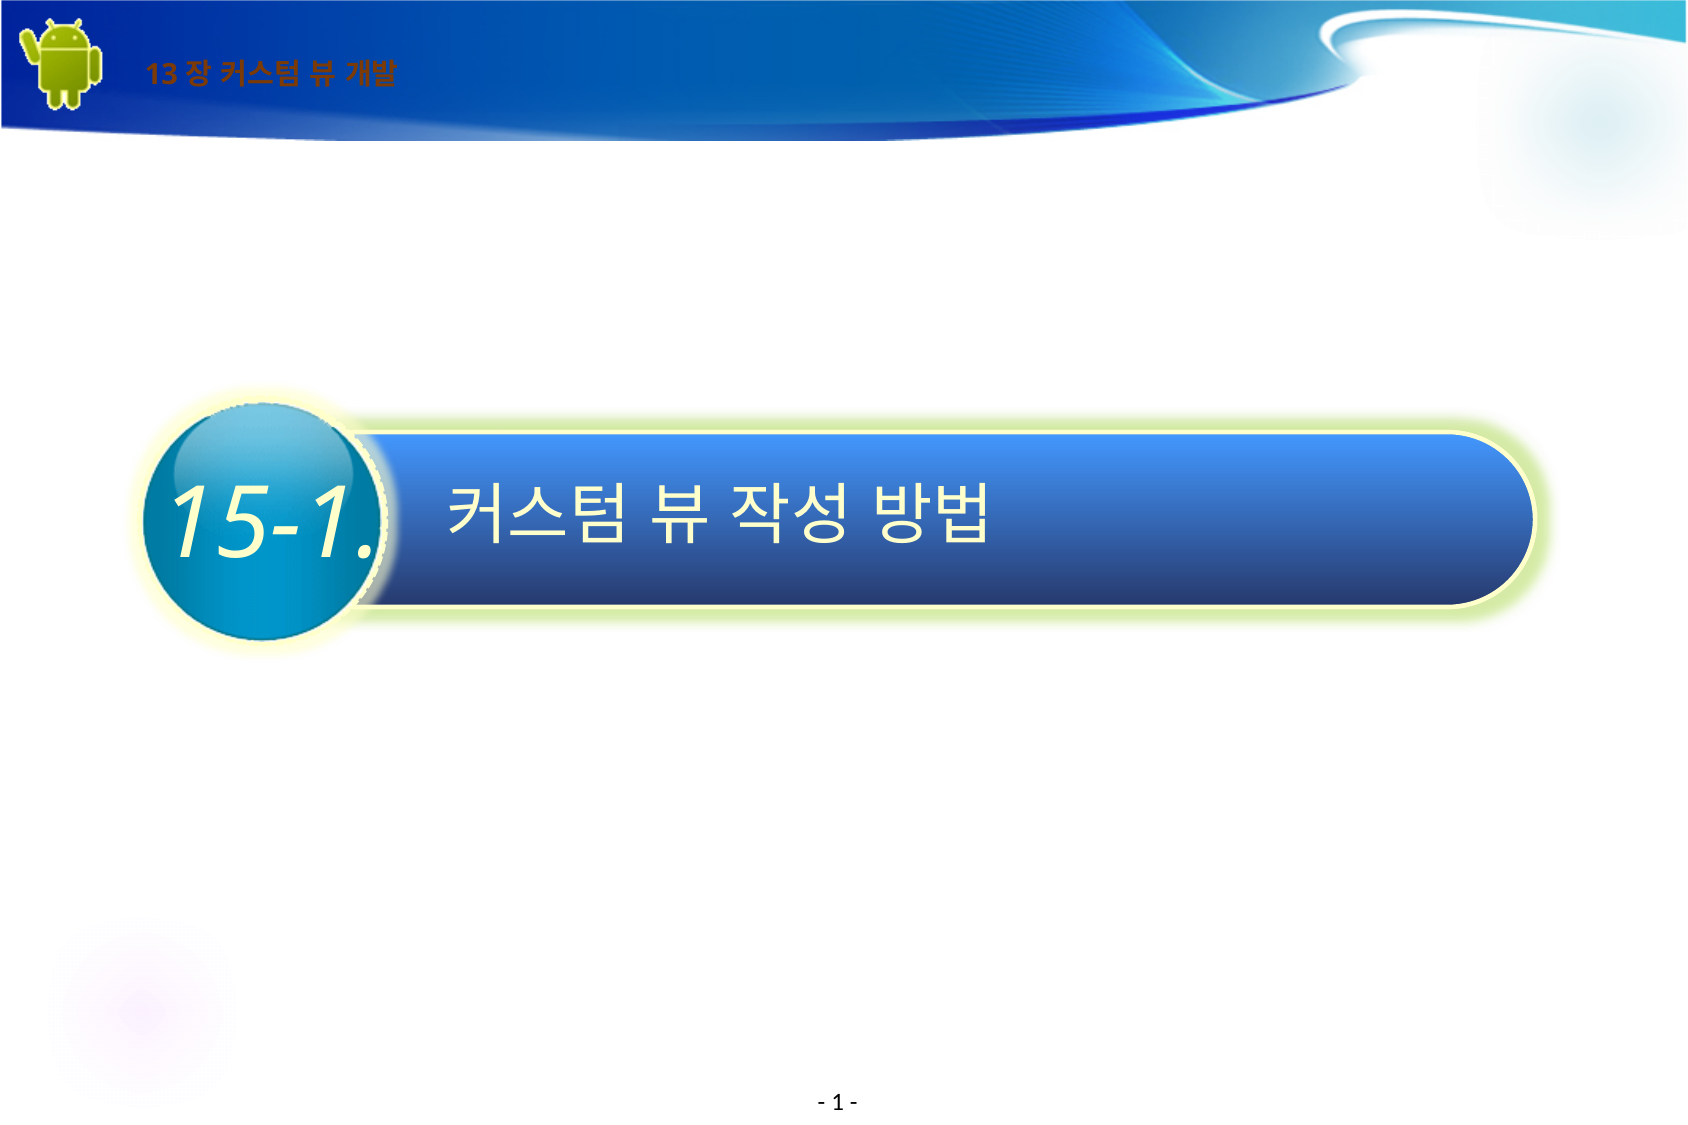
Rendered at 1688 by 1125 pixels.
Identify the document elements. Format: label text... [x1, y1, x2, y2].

picture [142, 401, 383, 642]
text_box 13장 커스텀 뷰 개발 [130, 30, 765, 99]
text_box 커스텀 뷰 작성 방법 [400, 464, 1327, 560]
picture [0, 0, 1688, 141]
text_box [387, 431, 1536, 608]
text_box [234, 396, 291, 400]
